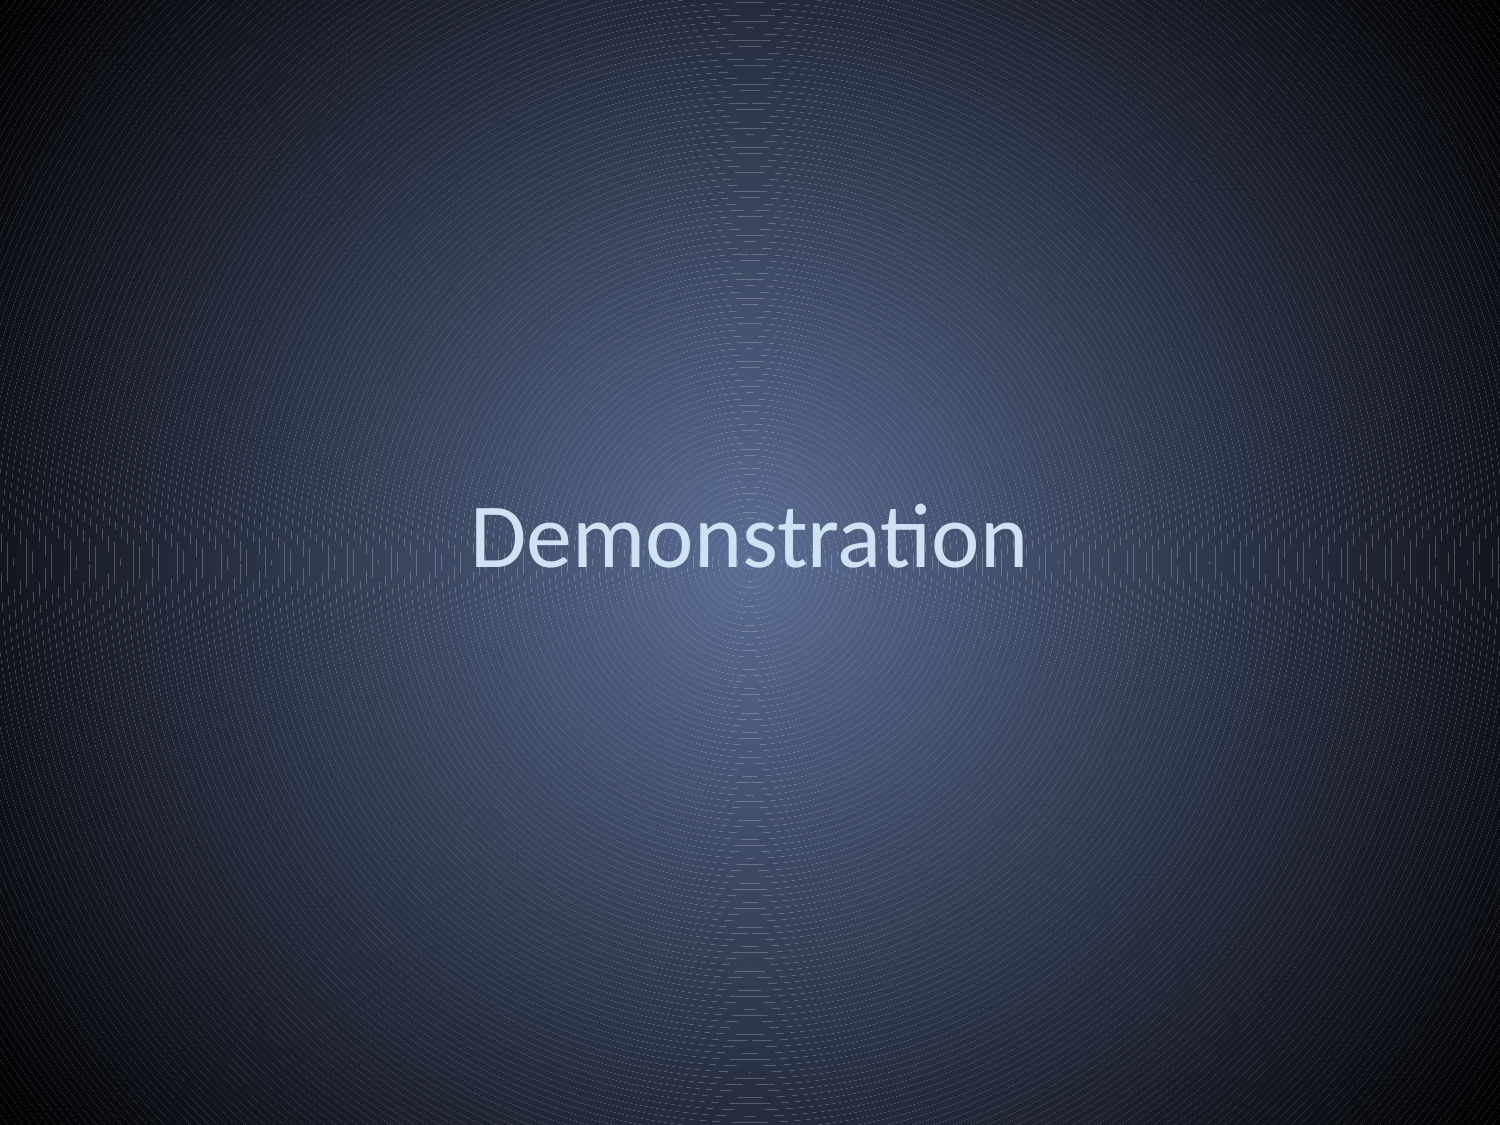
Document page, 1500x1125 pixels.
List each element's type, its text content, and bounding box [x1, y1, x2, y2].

title Demonstration [75, 437, 1425, 625]
